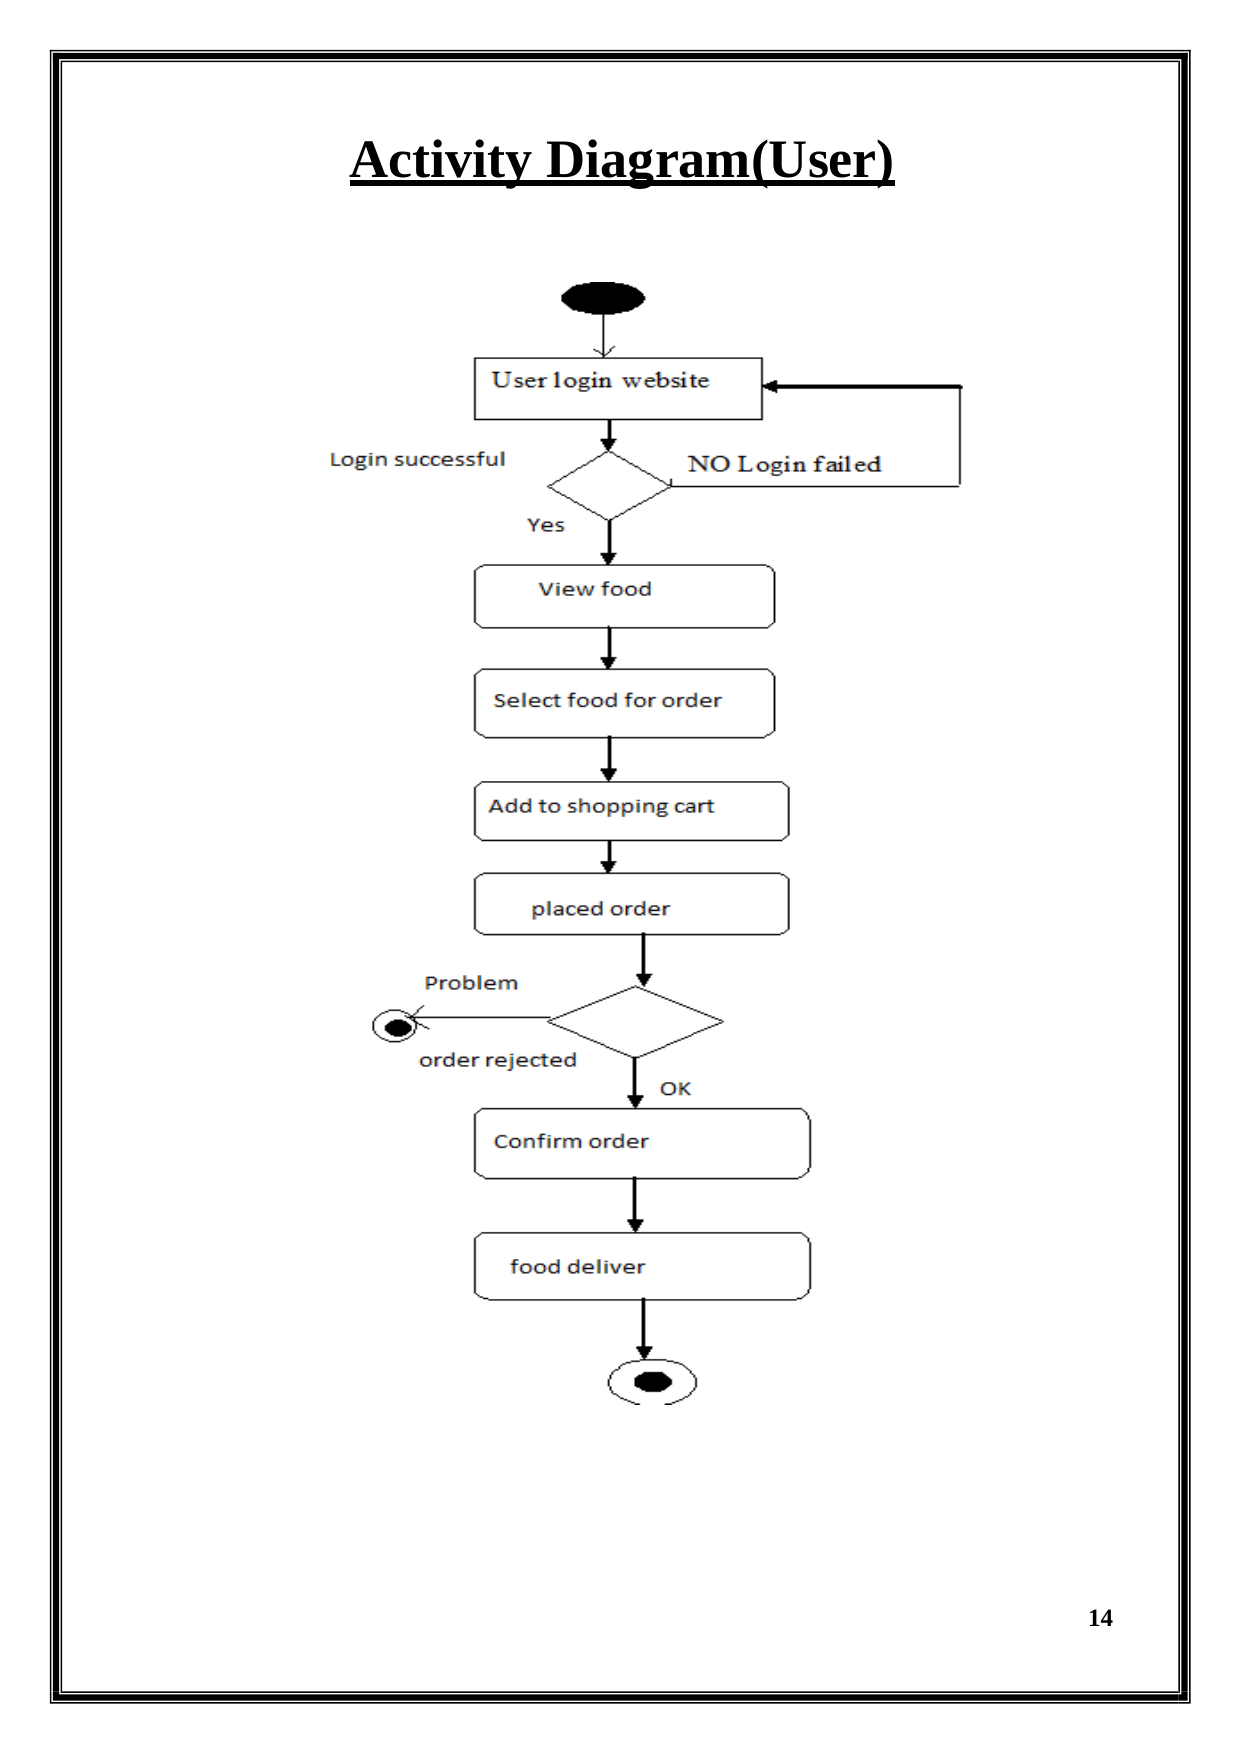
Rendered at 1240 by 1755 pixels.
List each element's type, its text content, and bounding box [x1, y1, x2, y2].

text_box [330, 282, 963, 1405]
text_box Activity Diagram(User) [347, 120, 898, 188]
slide_number 14 [1081, 1601, 1120, 1755]
